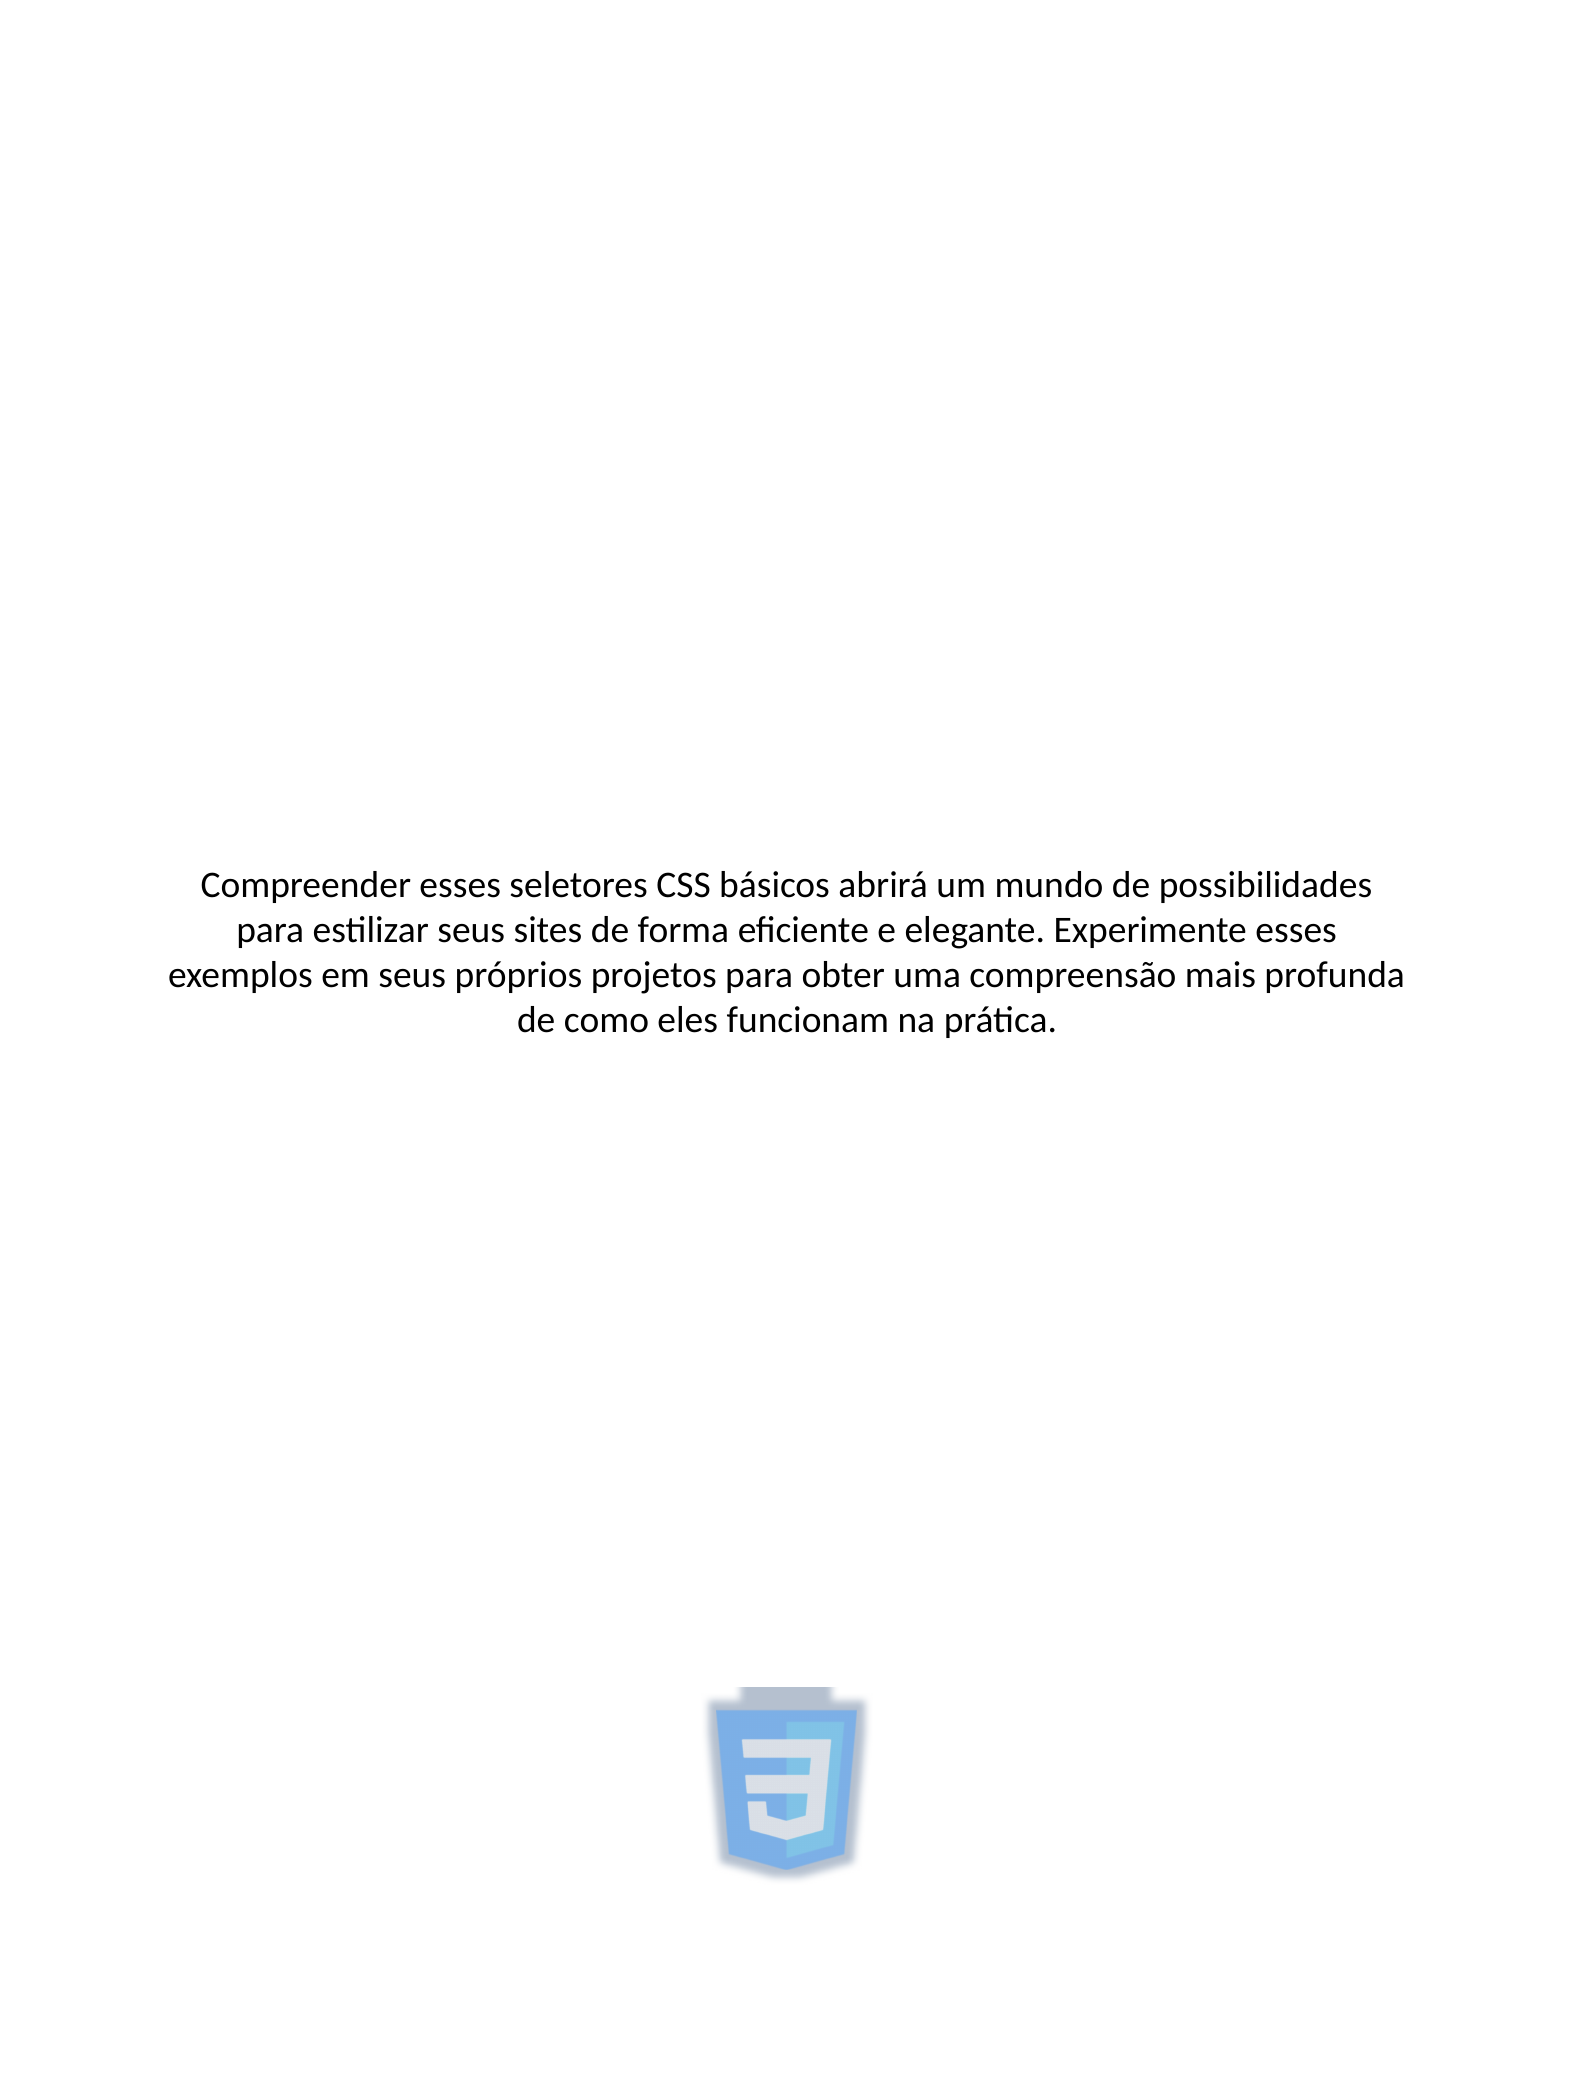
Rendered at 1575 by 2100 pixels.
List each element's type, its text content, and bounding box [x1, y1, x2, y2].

picture [716, 1703, 859, 1870]
text_box Compreender esses seletores CSS básicos abrirá um mundo de possibilidades para estilizar seus sites de forma eficiente e elegante. Experimente esses exemplos em seus próprios projetos para obter uma compreensão mais profunda de como eles funcionam na prática. [151, 853, 1424, 1048]
